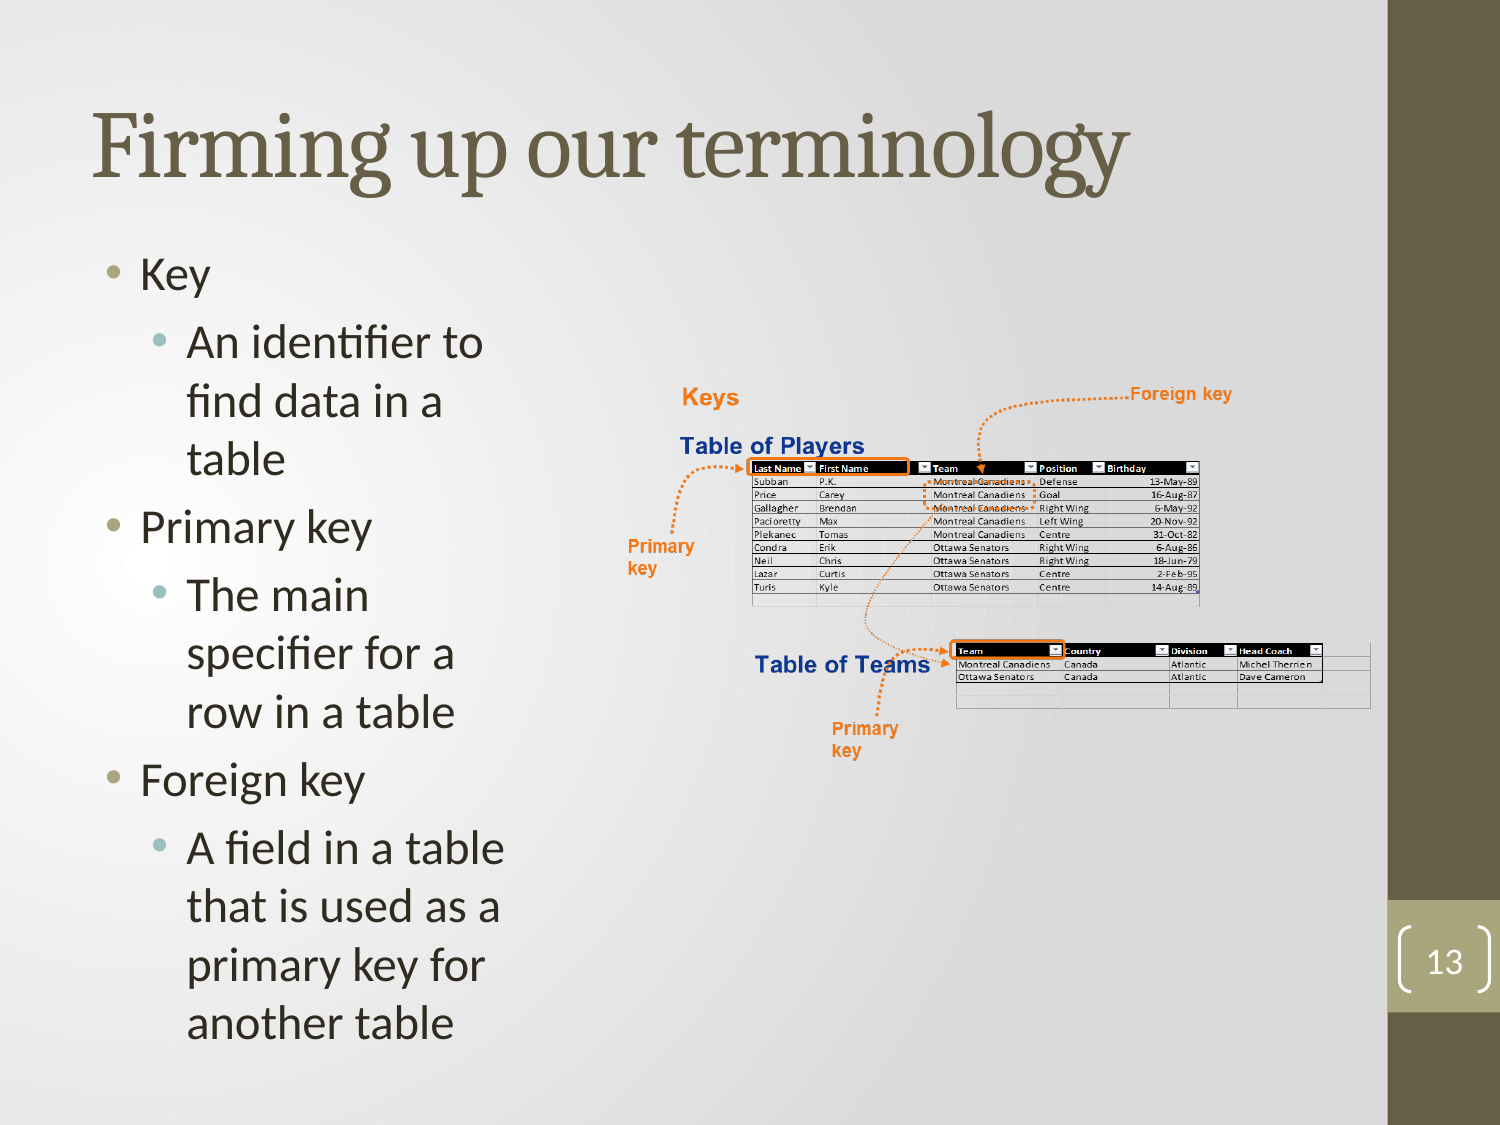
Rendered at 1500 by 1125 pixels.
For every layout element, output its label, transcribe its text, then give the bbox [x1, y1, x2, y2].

slide_number 13 [1397, 925, 1492, 994]
title Firming up our terminology [75, 45, 1325, 233]
picture [615, 374, 1371, 777]
list Key An identifier to find data in a table Primary key The main specifier for a row in a table Foreign key A field in a table that is used as a primary key for another table [72, 234, 550, 1075]
